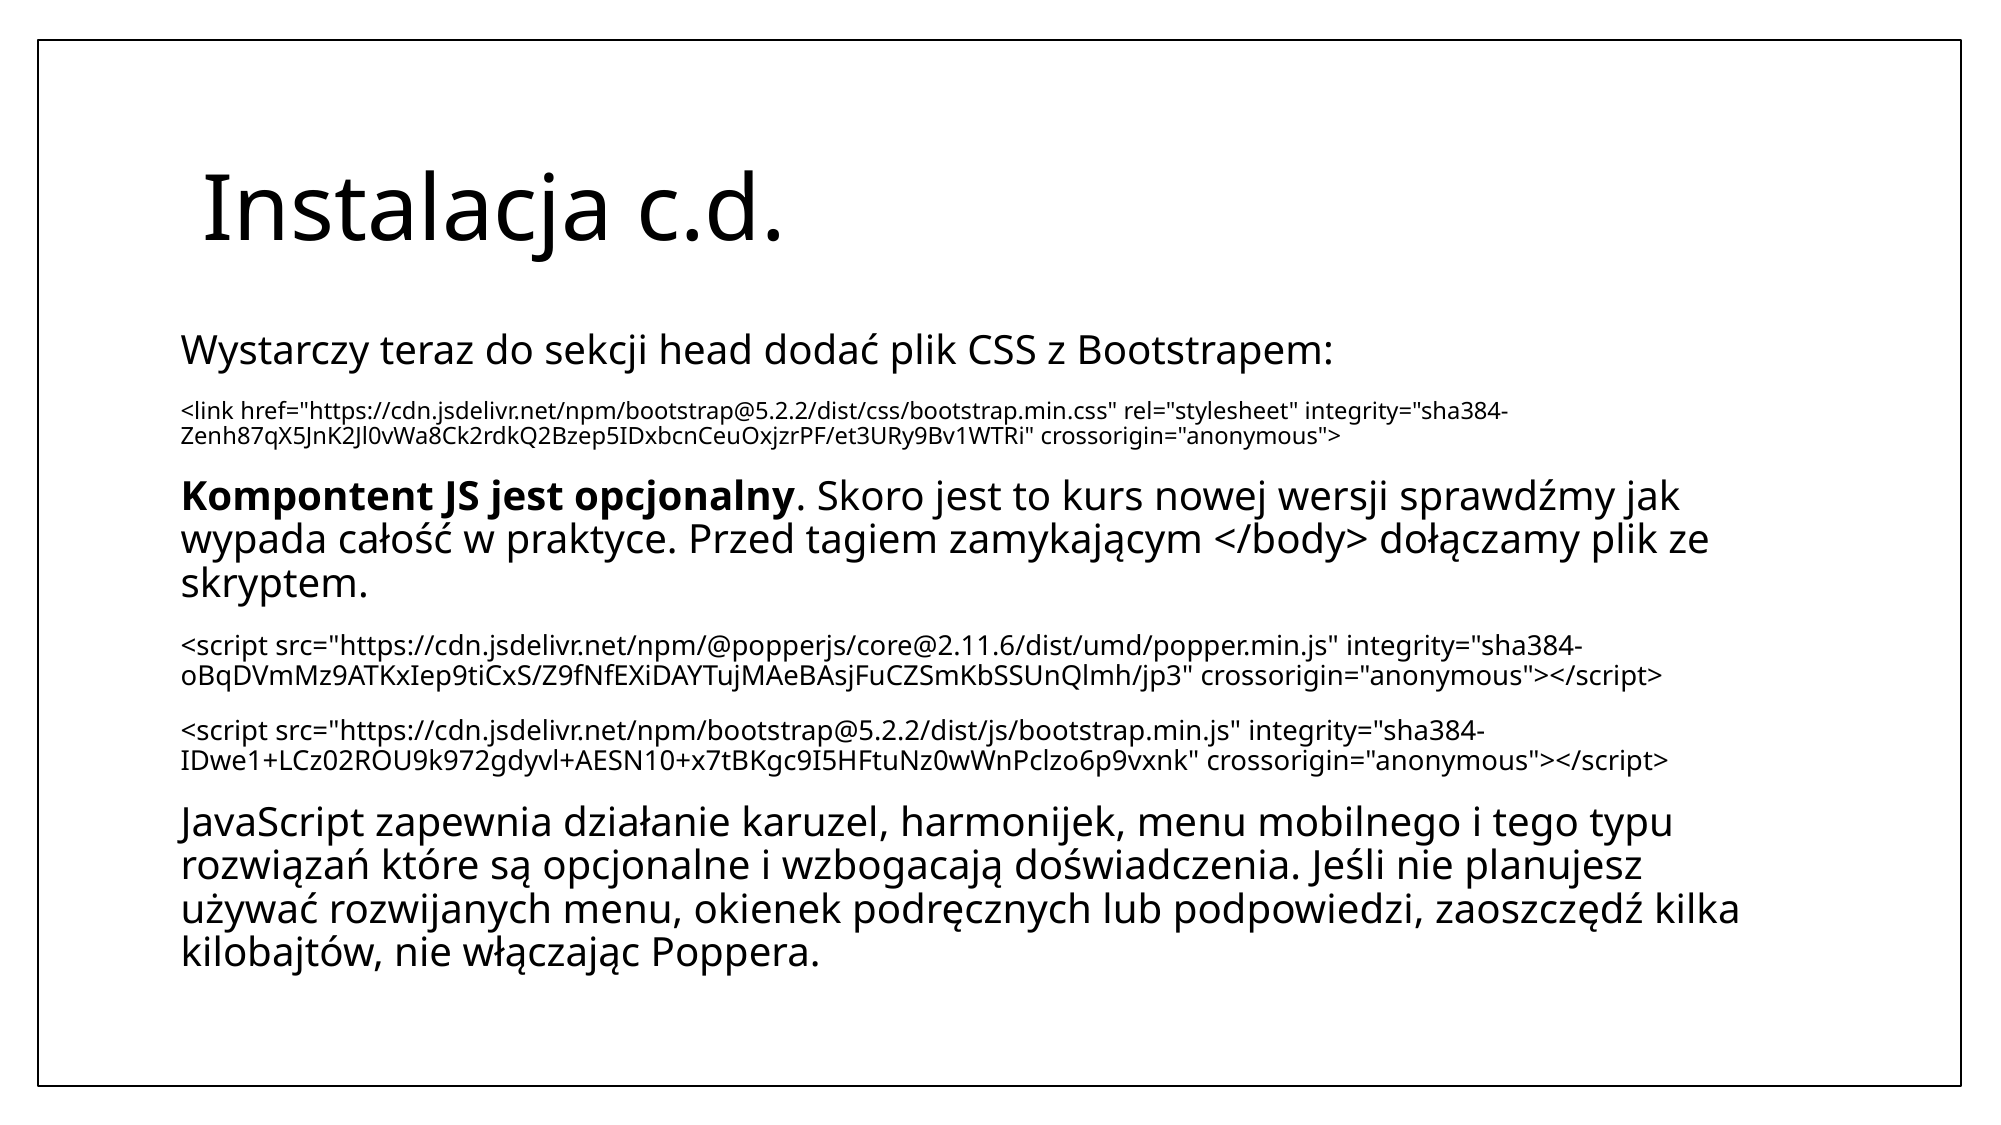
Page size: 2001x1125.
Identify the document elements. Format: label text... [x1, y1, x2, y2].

title Instalacja c.d. [187, 99, 1808, 323]
list Wystarczy teraz do sekcji head dodać plik CSS z Bootstrapem: <link href="https://cdn.jsdelivr.net/npm/bootstrap@5.2.2/dist/css/bootstrap.min.css" rel="stylesheet" integrity="sha384-Zenh87qX5JnK2Jl0vWa8Ck2rdkQ2Bzep5IDxbcnCeuOxjzrPF/et3URy9Bv1WTRi" crossorigin="anonymous"> Kompontent JS jest opcjonalny. Skoro jest to kurs nowej wersji sprawdźmy jak wypada całość w praktyce. Przed tagiem zamykającym </body> dołączamy plik ze skryptem. <script src="https://cdn.jsdelivr.net/npm/@popperjs/core@2.11.6/dist/umd/popper.min.js" integrity="sha384-oBqDVmMz9ATKxIep9tiCxS/Z9fNfEXiDAYTujMAeBAsjFuCZSmKbSSUnQlmh/jp3" crossorigin="anonymous"></script> <script src="https://cdn.jsdelivr.net/npm/bootstrap@5.2.2/dist/js/bootstrap.min.js" integrity="sha384-IDwe1+LCz02ROU9k972gdyvl+AESN10+x7tBKgc9I5HFtuNz0wWnPclzo6p9vxnk" crossorigin="anonymous"></script> JavaScript zapewnia działanie karuzel, harmonijek, menu mobilnego i tego typu rozwiązań które są opcjonalne i wzbogacają doświadczenia. Jeśli nie planujesz używać rozwijanych menu, okienek podręcznych lub podpowiedzi, zaoszczędź kilka kilobajtów, nie włączając Poppera. [158, 322, 1779, 985]
